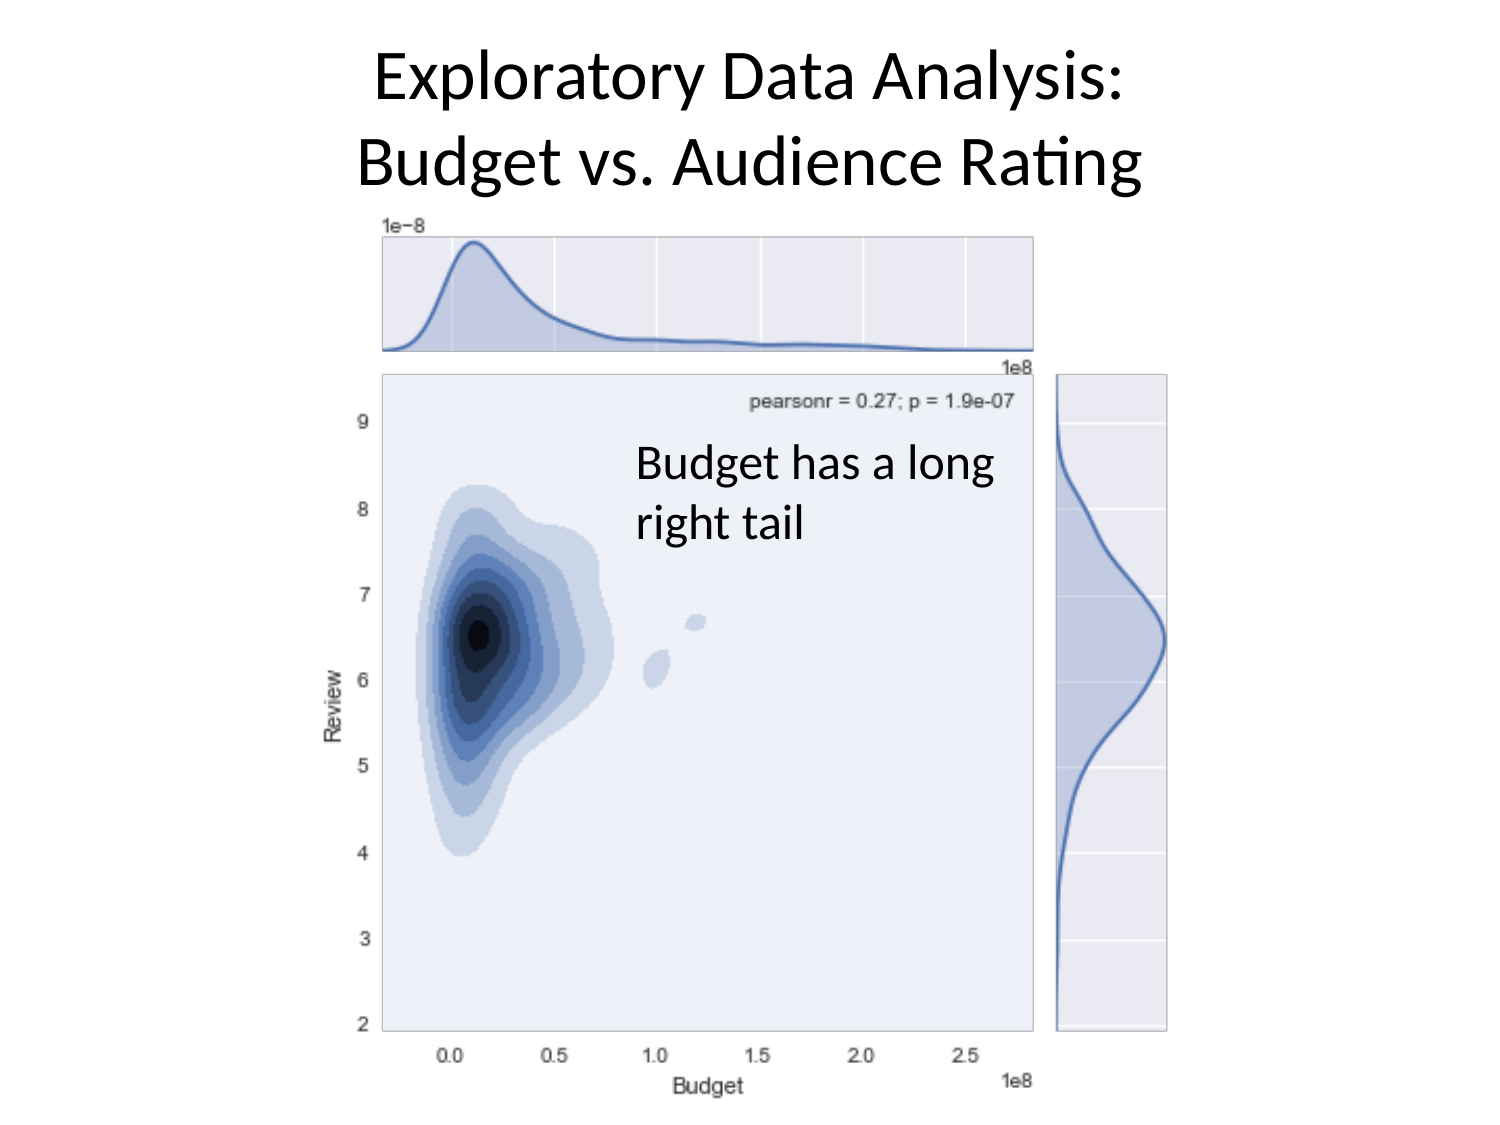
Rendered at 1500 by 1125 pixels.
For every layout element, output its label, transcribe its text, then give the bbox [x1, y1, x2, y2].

title Exploratory Data Analysis: Budget vs. Audience Rating [75, 20, 1425, 208]
picture [312, 204, 1182, 1112]
